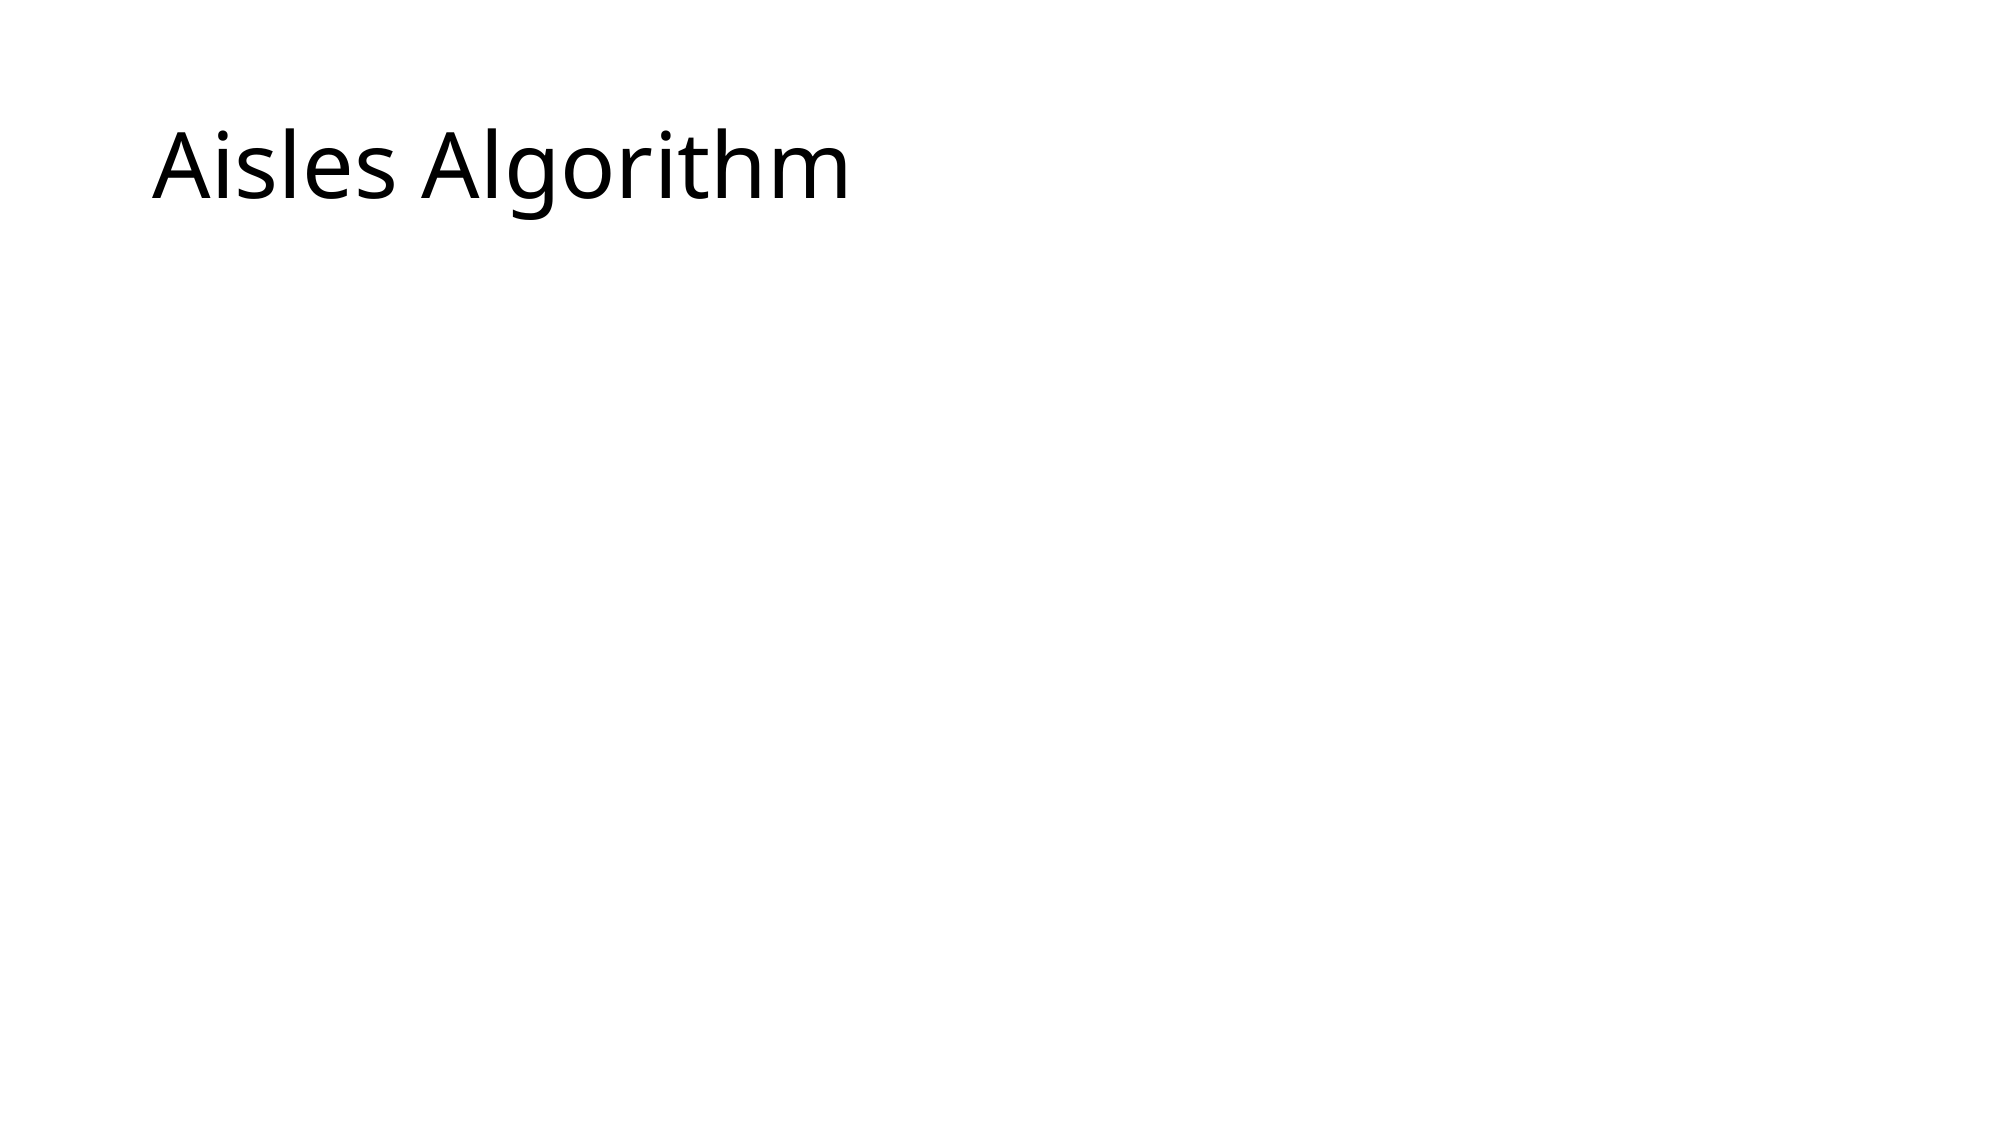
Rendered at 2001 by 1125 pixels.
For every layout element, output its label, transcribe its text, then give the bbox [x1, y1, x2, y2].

title Aisles Algorithm [137, 59, 1863, 278]
